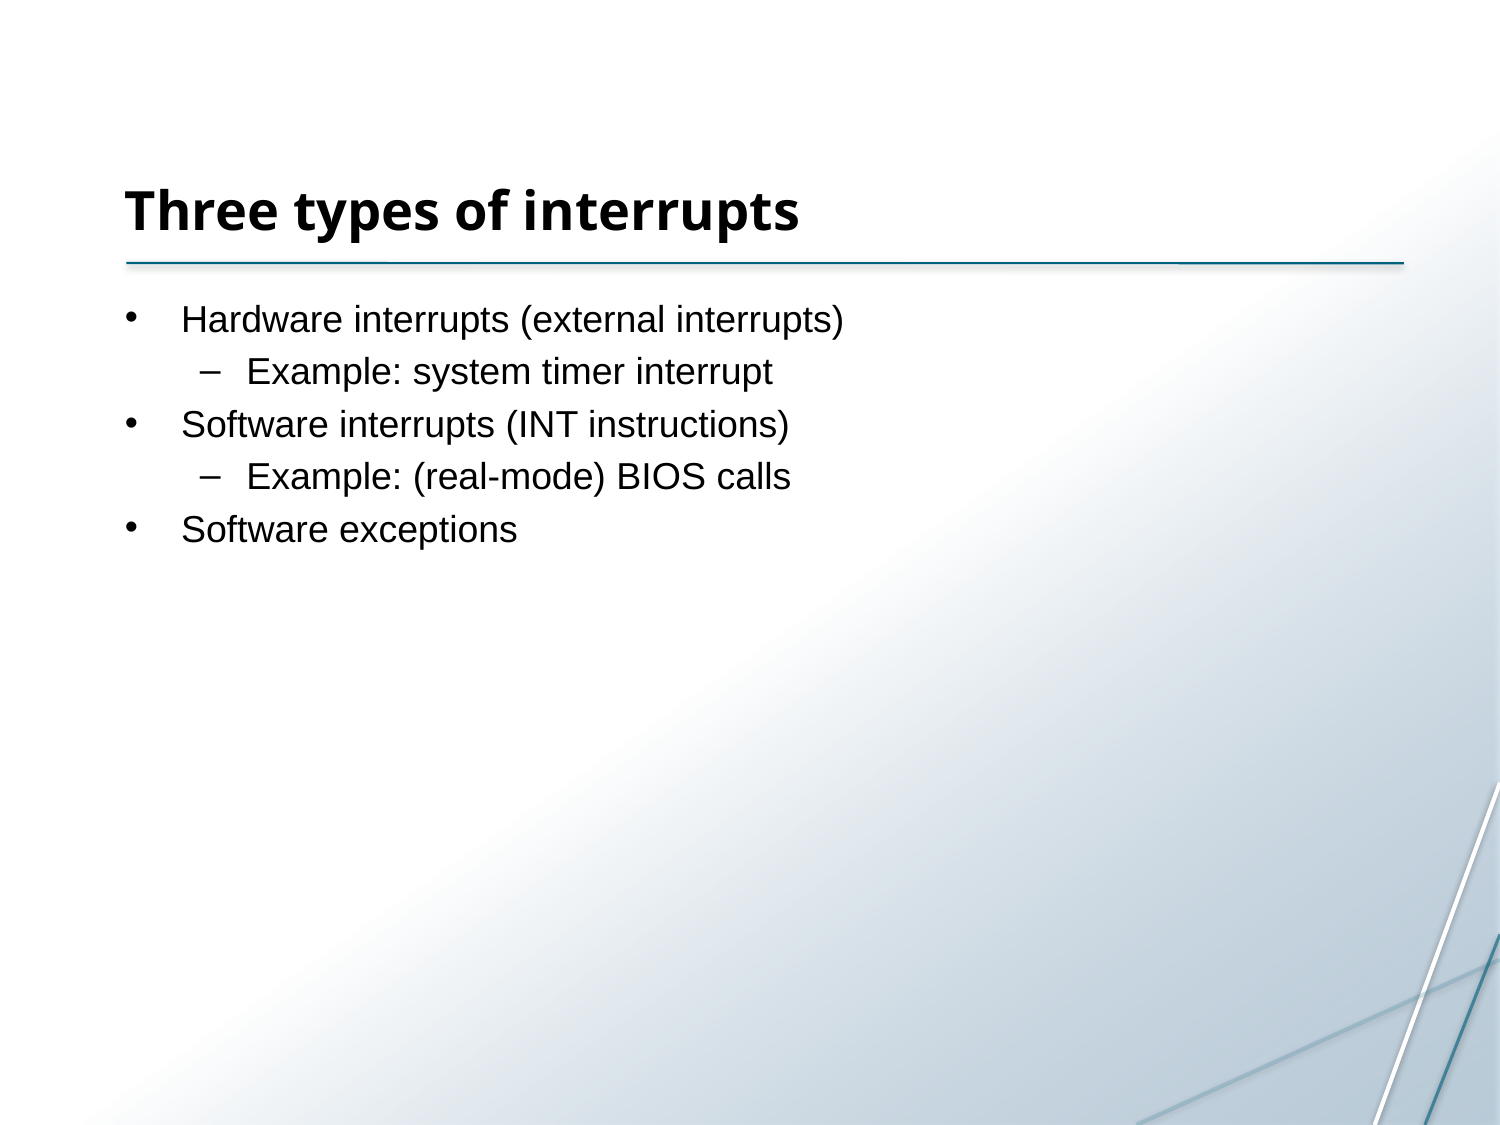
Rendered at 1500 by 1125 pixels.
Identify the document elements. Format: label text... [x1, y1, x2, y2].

text_box Three types of interrupts [109, 49, 1403, 249]
text_box Hardware interrupts (external interrupts) Example: system timer interrupt Software interrupts (INT instructions) Example: (real-mode) BIOS calls Software exceptions [109, 287, 1404, 1005]
